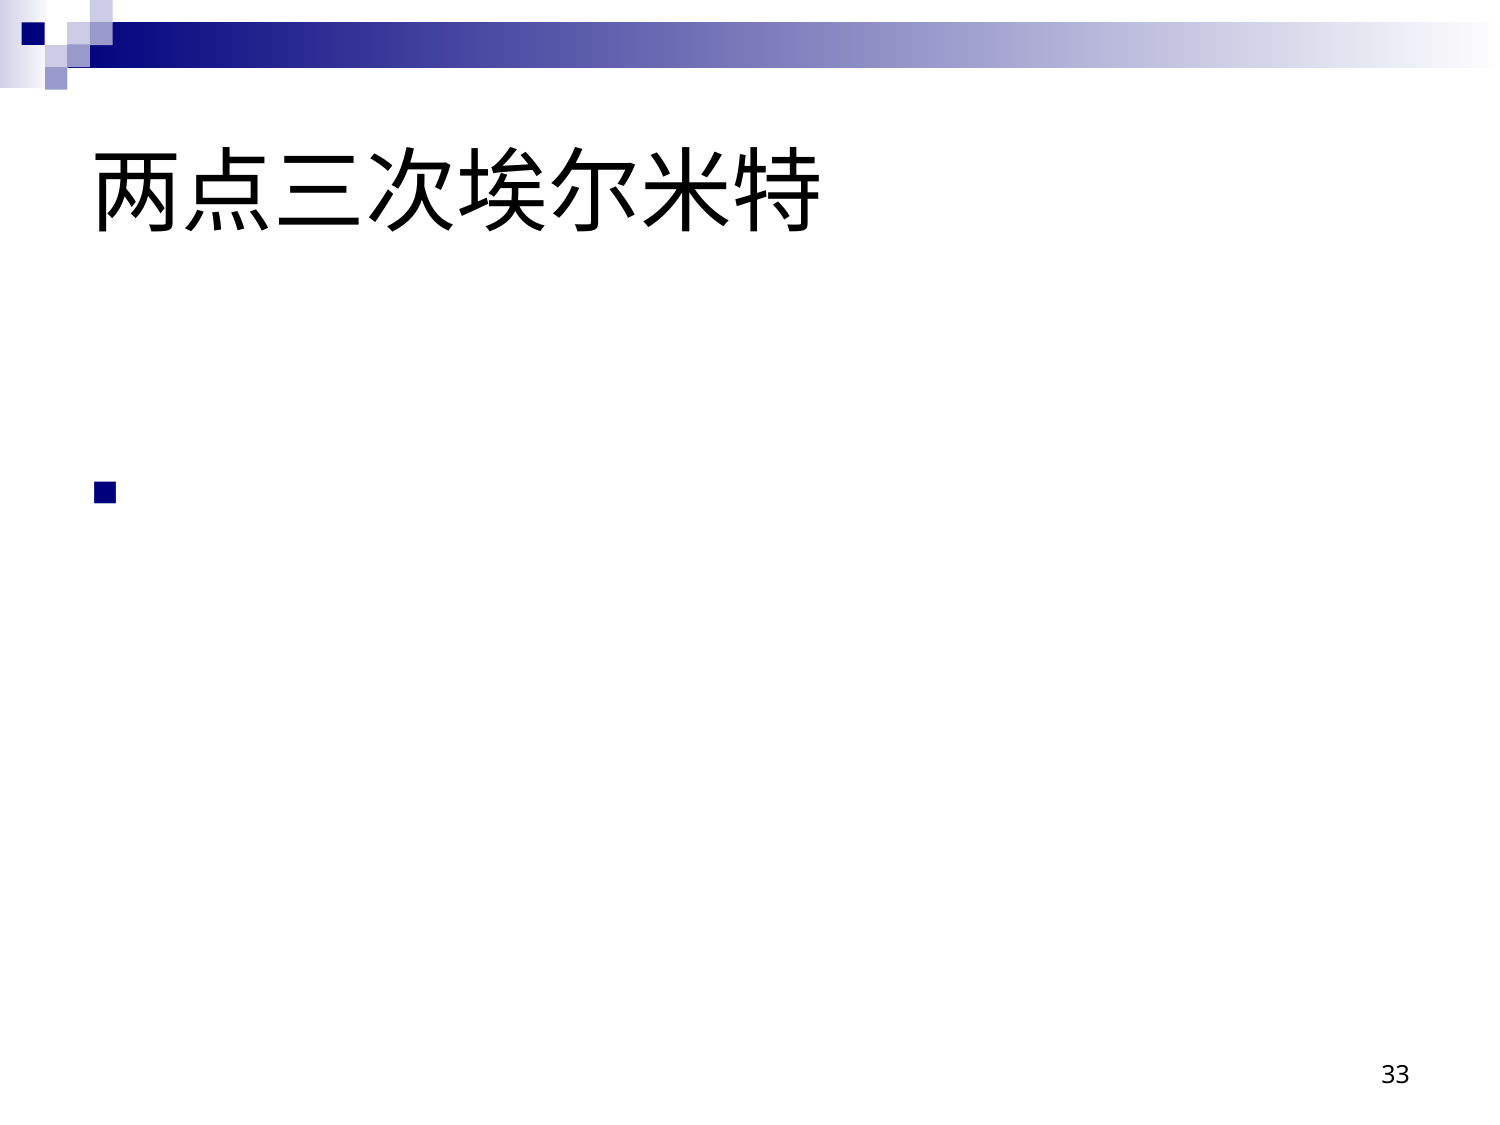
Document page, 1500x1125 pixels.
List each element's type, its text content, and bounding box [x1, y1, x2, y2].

title 两点三次埃尔米特 [75, 75, 1425, 300]
slide_number 33 [1074, 1024, 1426, 1101]
